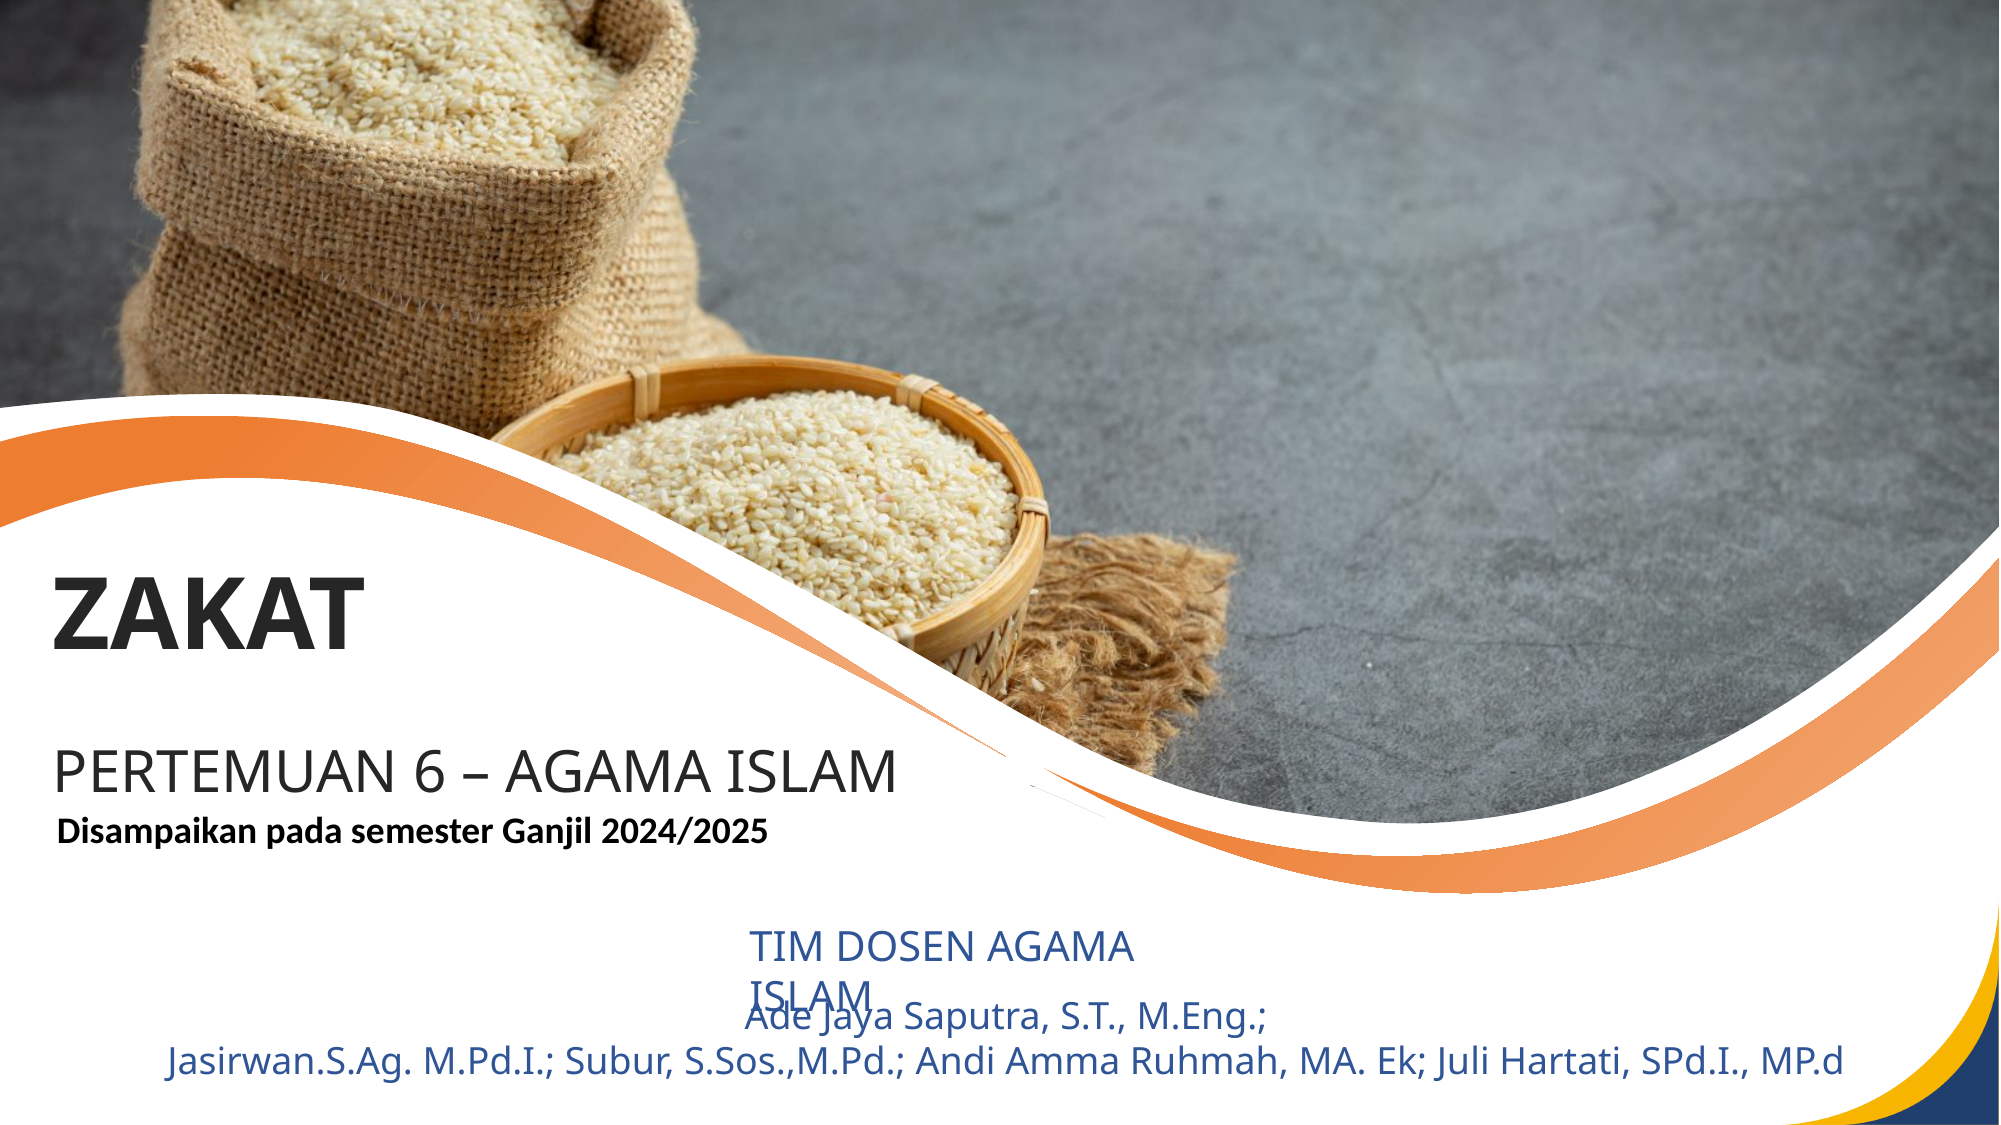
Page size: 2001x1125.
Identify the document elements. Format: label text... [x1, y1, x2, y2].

text_box [1154, 824, 1758, 894]
picture [1780, 893, 1999, 1125]
text_box Disampaikan pada semester Ganjil 2024/2025 [42, 824, 1070, 859]
text_box Ade Jaya Saputra, S.T., M.Eng.; Jasirwan.S.Ag. M.Pd.I.; Subur, S.Sos.,M.Pd.; Andi Amma Ruhmah, MA. Ek; Juli Hartati, SPd.I., MP.d [6, 984, 1780, 1090]
picture [0, 0, 1999, 824]
text_box TIM DOSEN AGAMA ISLAM [734, 912, 1278, 984]
